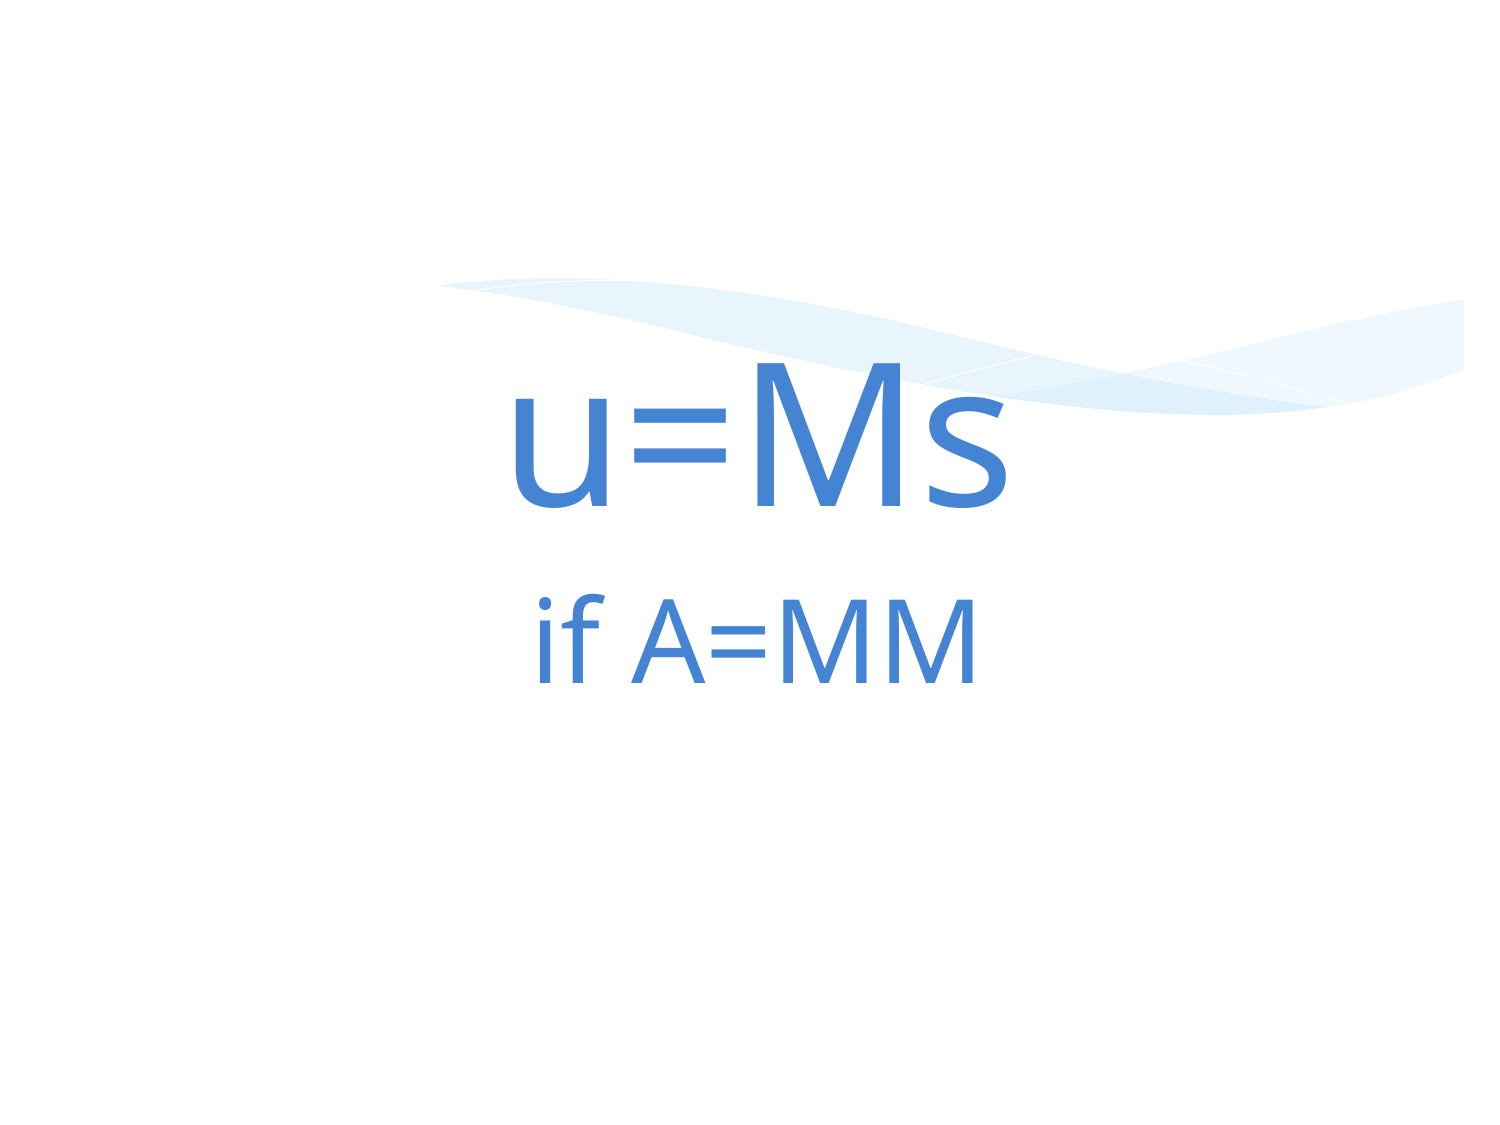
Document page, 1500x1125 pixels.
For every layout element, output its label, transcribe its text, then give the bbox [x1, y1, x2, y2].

title u=Ms [82, 320, 1433, 534]
